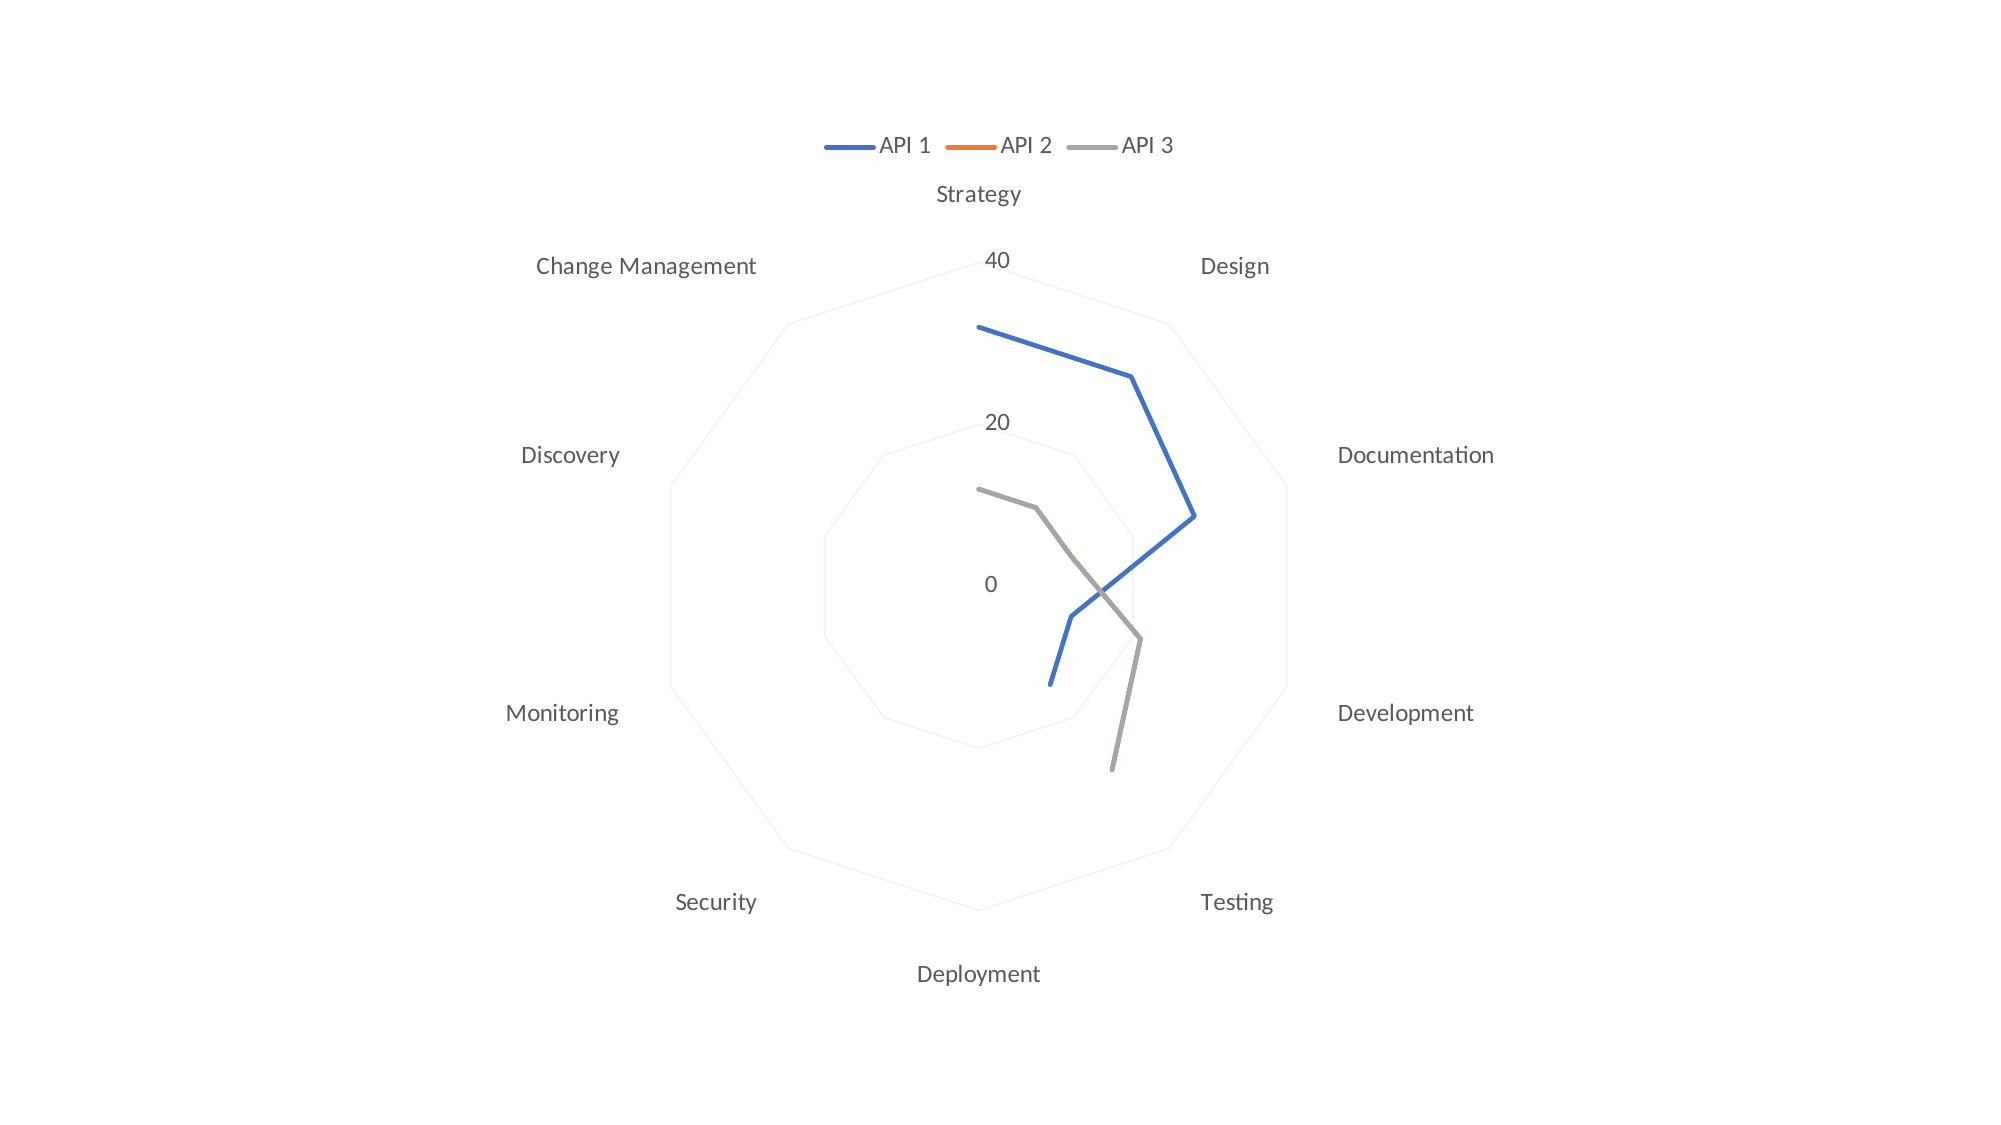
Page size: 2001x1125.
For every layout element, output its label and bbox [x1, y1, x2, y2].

chart [333, 117, 1667, 1007]
